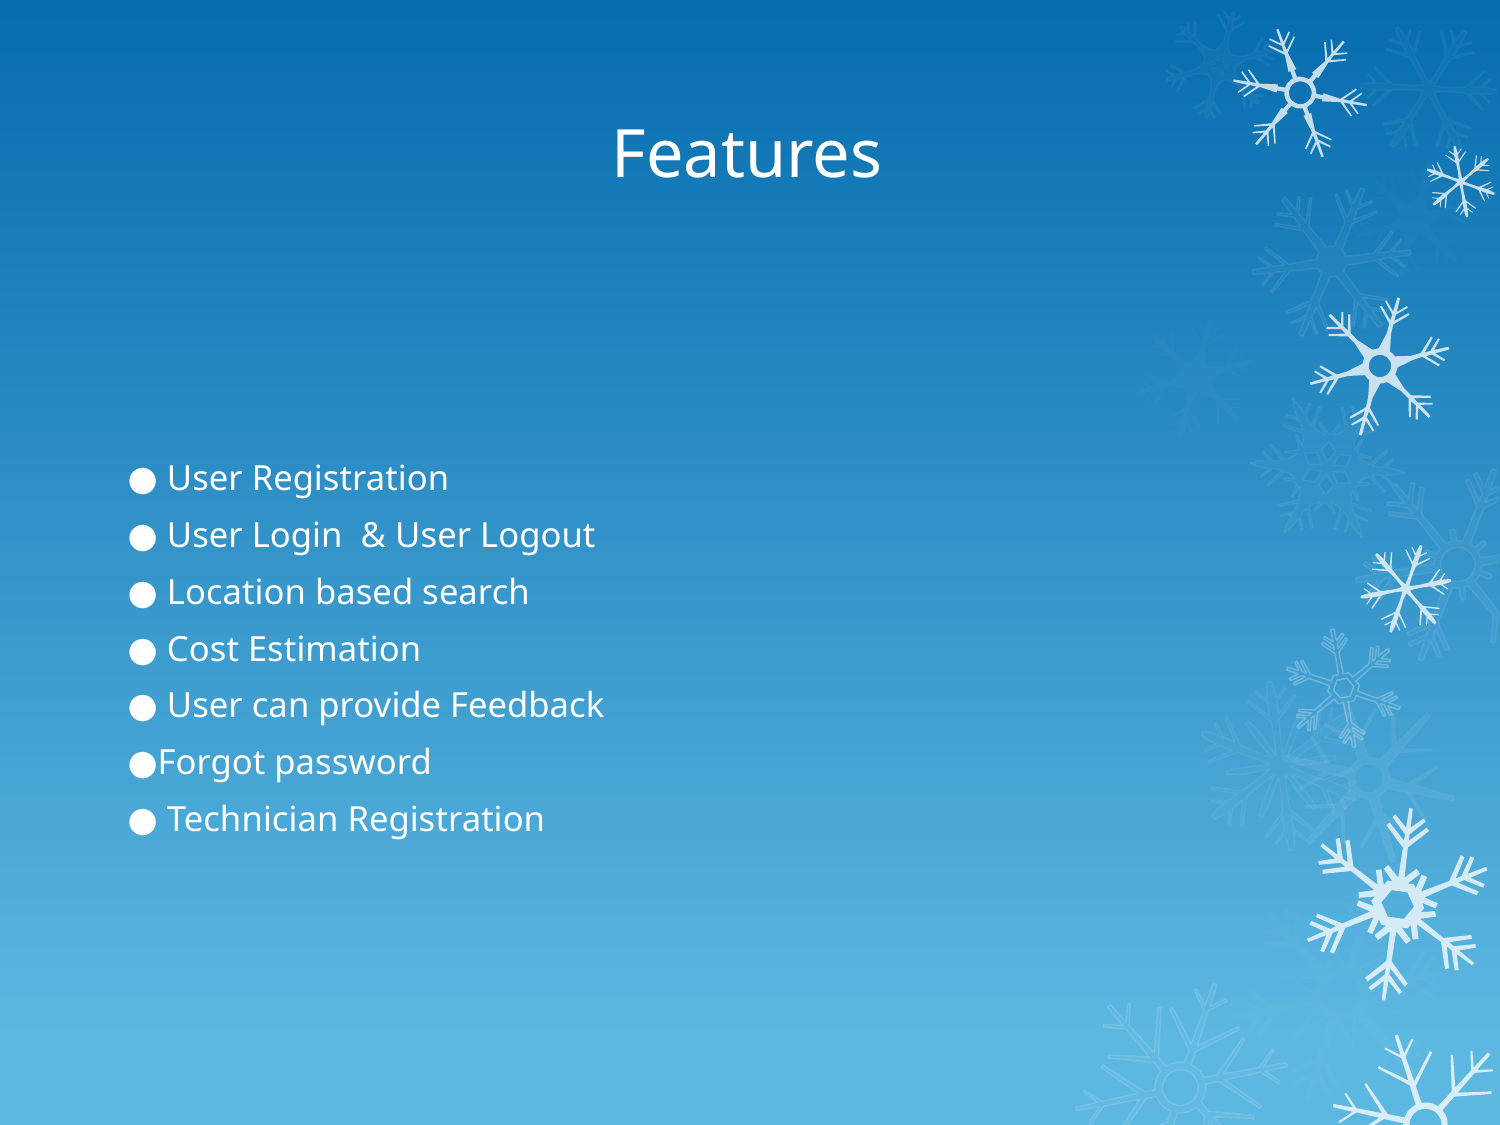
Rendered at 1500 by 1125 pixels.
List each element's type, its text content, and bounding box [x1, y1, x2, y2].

list ● User Registration ● User Login & User Logout ● Location based search ● Cost Estimation ● User can provide Feedback ●Forgot password ● Technician Registration [112, 249, 1400, 1050]
title Features [162, 75, 1332, 227]
